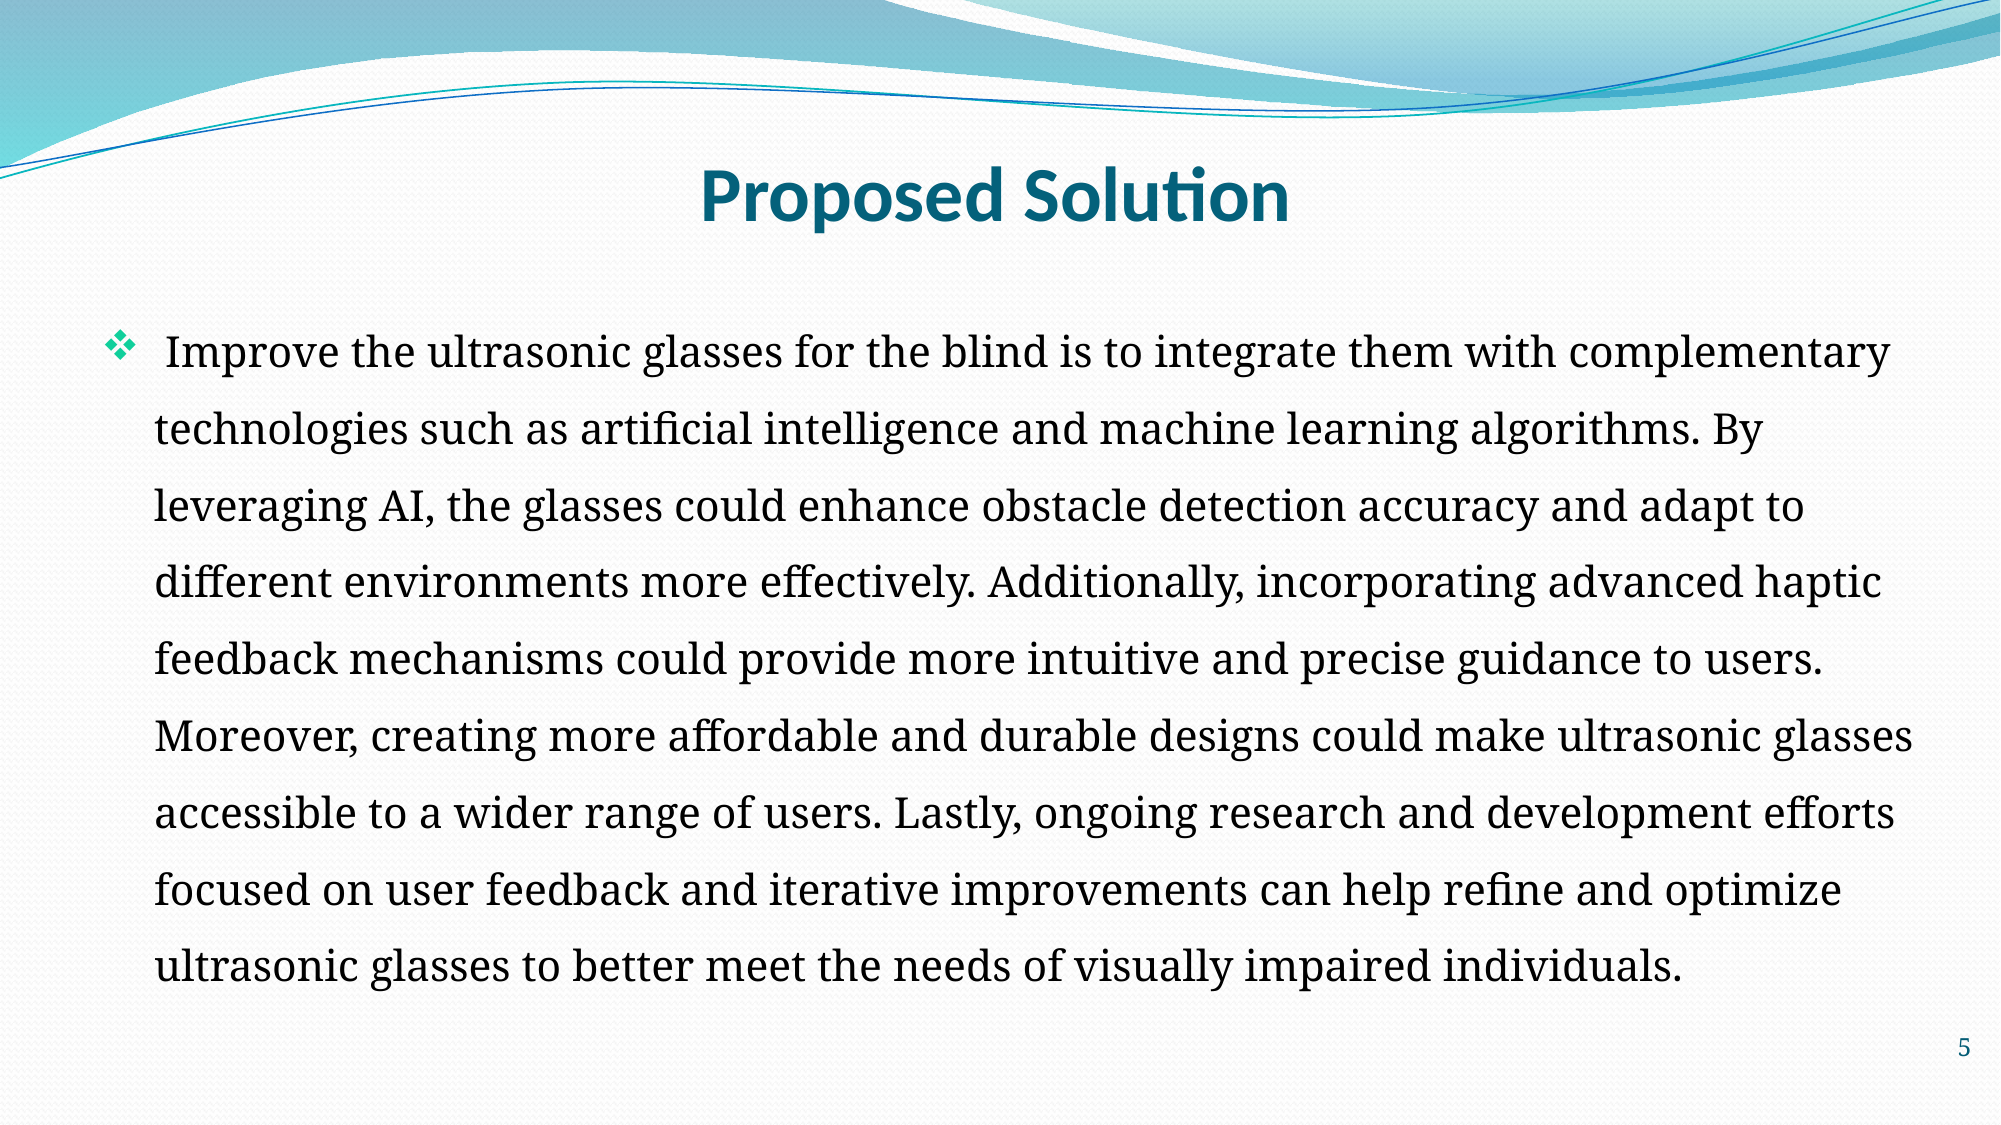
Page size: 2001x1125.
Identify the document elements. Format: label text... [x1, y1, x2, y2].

text_box Improve the ultrasonic glasses for the blind is to integrate them with complementary technologies such as artificial intelligence and machine learning algorithms. By leveraging AI, the glasses could enhance obstacle detection accuracy and adapt to different environments more effectively. Additionally, incorporating advanced haptic feedback mechanisms could provide more intuitive and precise guidance to users. Moreover, creating more affordable and durable designs could make ultrasonic glasses accessible to a wider range of users. Lastly, ongoing research and development efforts focused on user feedback and iterative improvements can help refine and optimize ultrasonic glasses to better meet the needs of visually impaired individuals. [66, 279, 1940, 1077]
slide_number 5 [1666, 1014, 1992, 1084]
title Proposed Solution [178, 106, 1815, 275]
